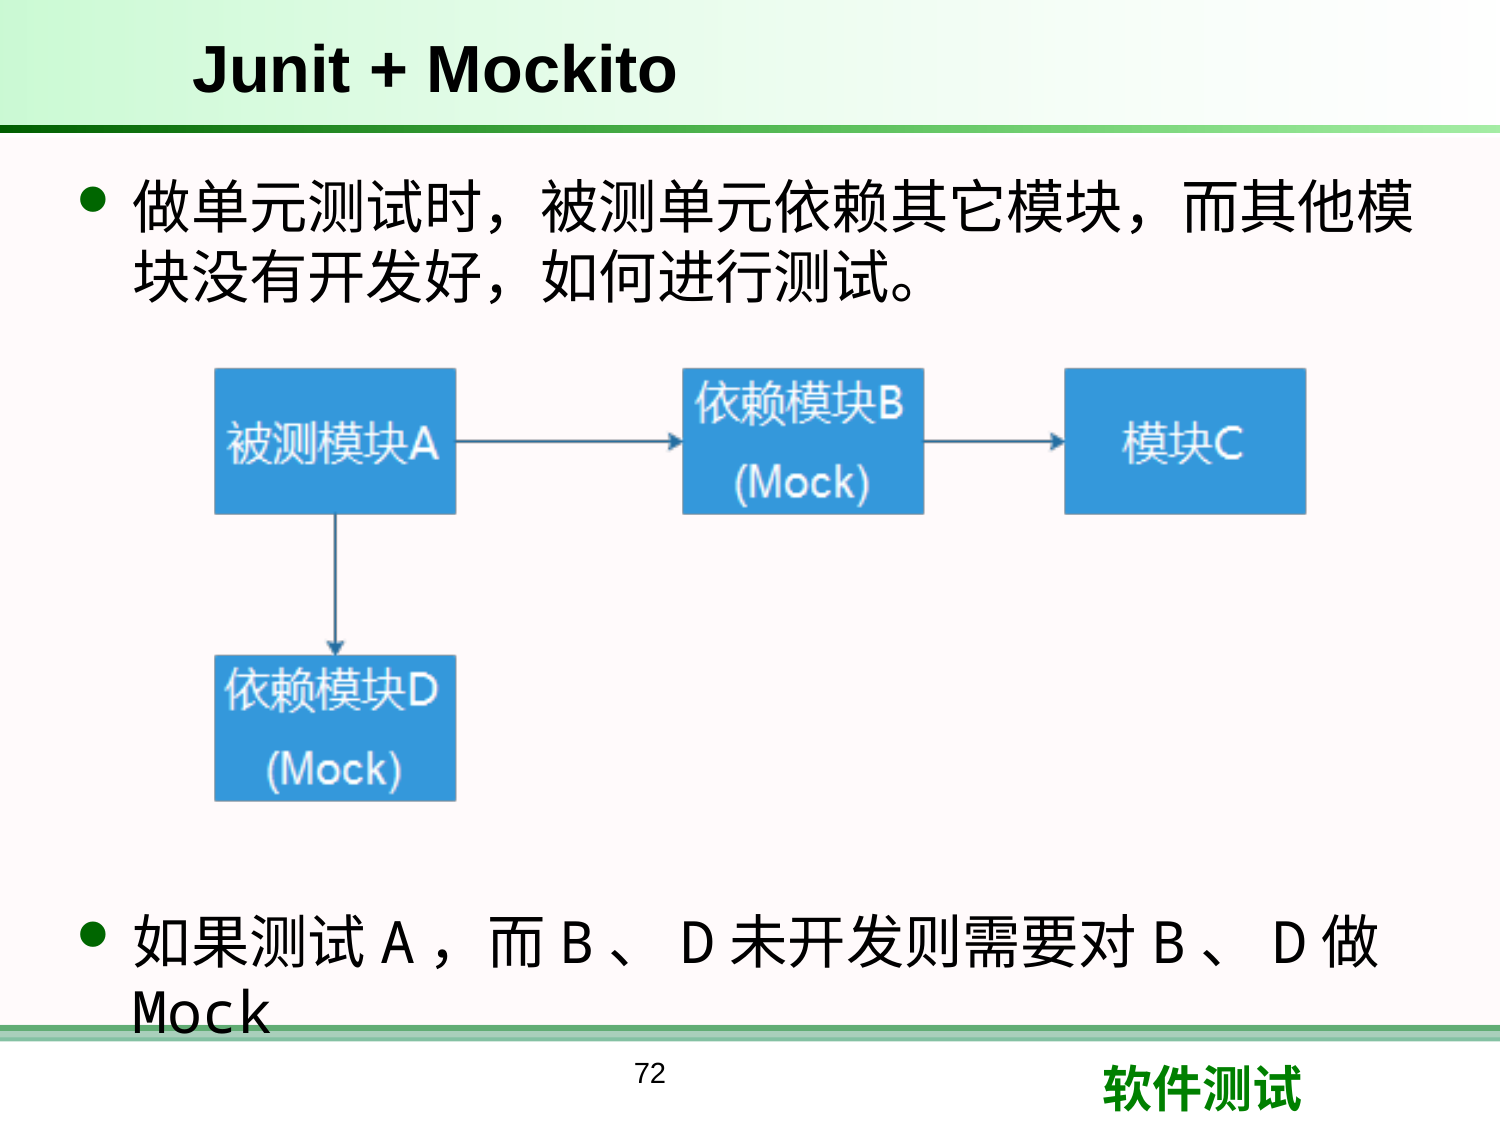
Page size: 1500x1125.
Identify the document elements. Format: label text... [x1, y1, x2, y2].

title Junit + Mockito [176, 12, 1223, 119]
list 做单元测试时，被测单元依赖其它模块，而其他模块没有开发好，如何进行测试。 如果测试A，而B、D未开发则需要对B、D做Mock [58, 162, 1463, 1001]
picture [212, 362, 1309, 809]
footer 72 [412, 1046, 888, 1125]
